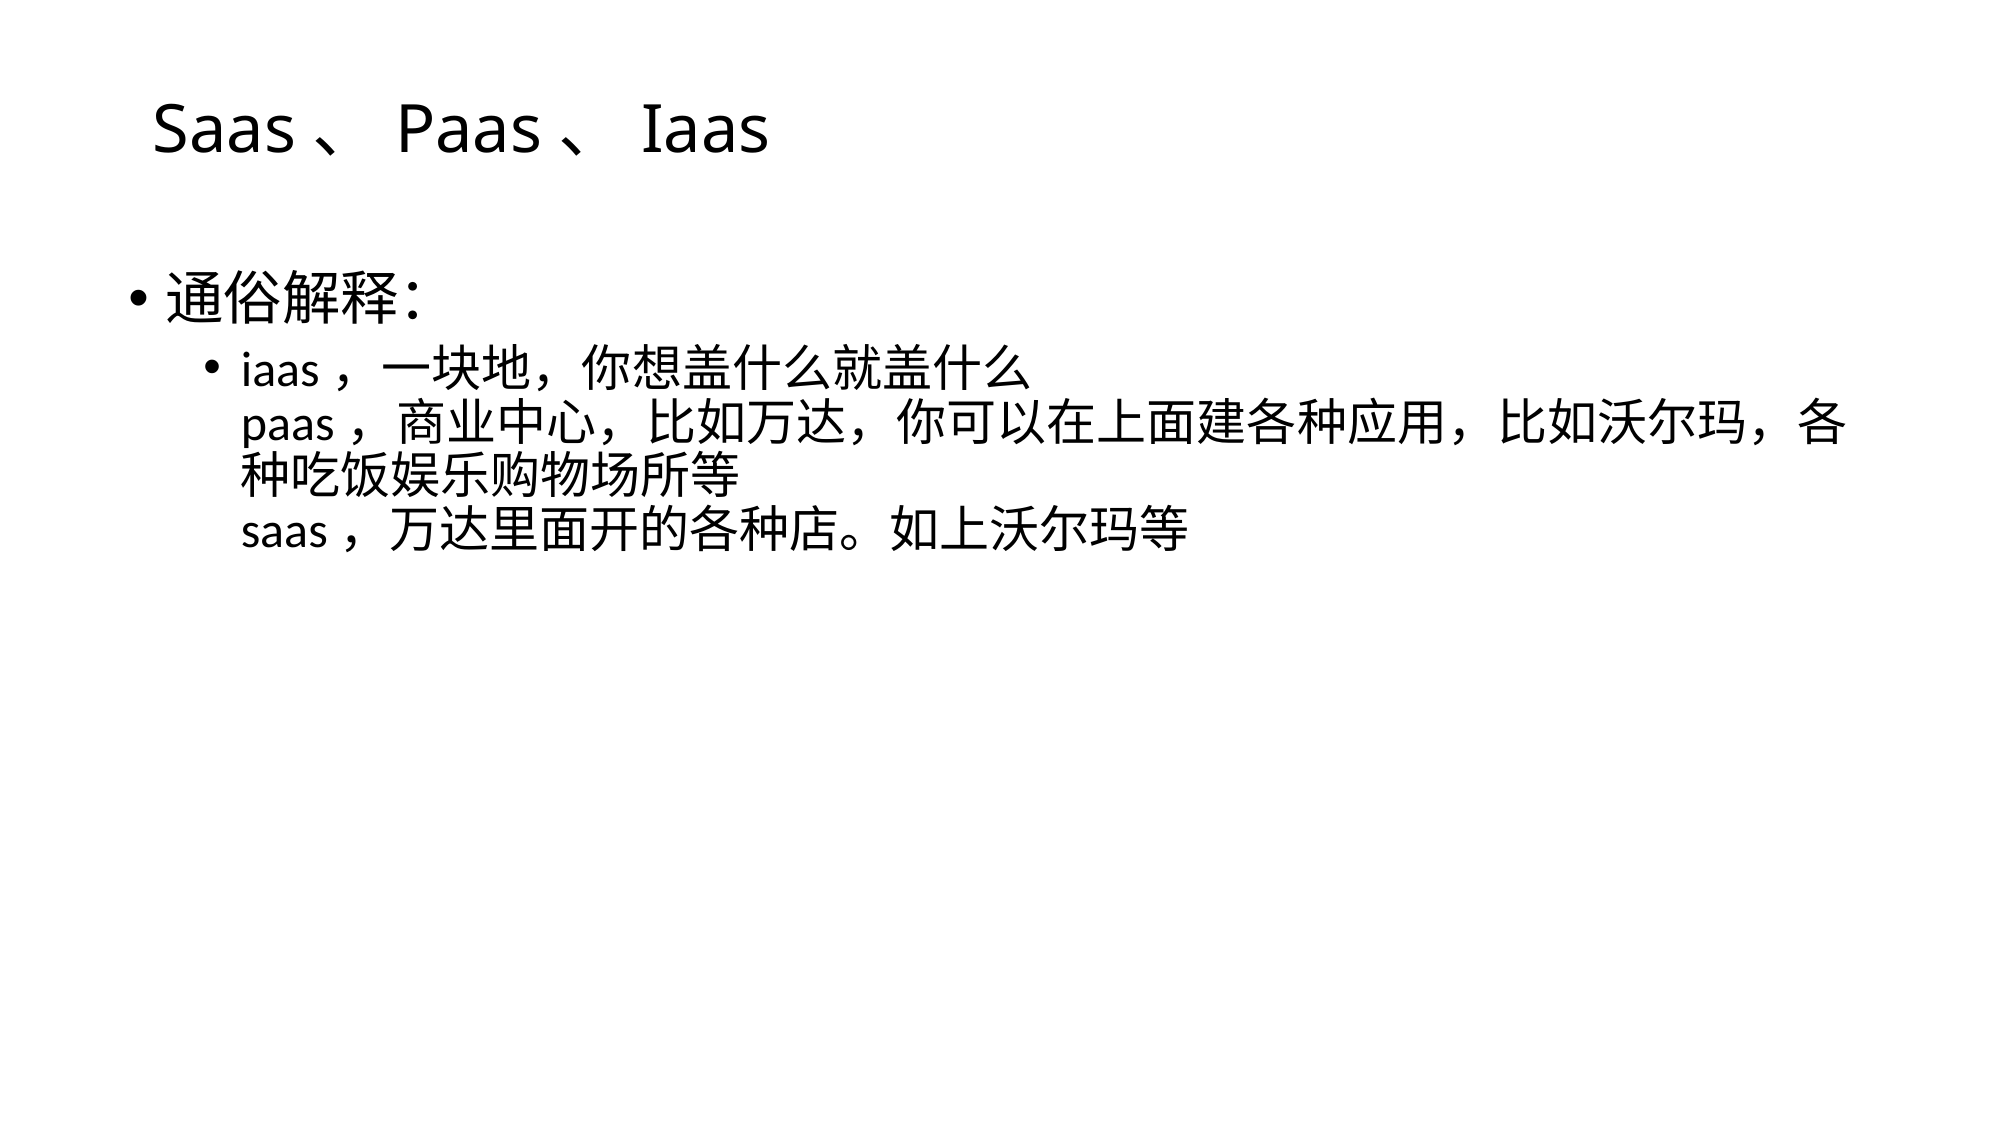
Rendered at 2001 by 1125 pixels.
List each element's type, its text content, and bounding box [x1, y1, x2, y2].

title Saas、Paas、Iaas [137, 59, 1863, 202]
list 通俗解释： iaas，一块地，你想盖什么就盖什么 paas，商业中心，比如万达，你可以在上面建各种应用，比如沃尔玛，各种吃饭娱乐购物场所等 saas，万达里面开的各种店。如上沃尔玛等 [113, 262, 1863, 1014]
